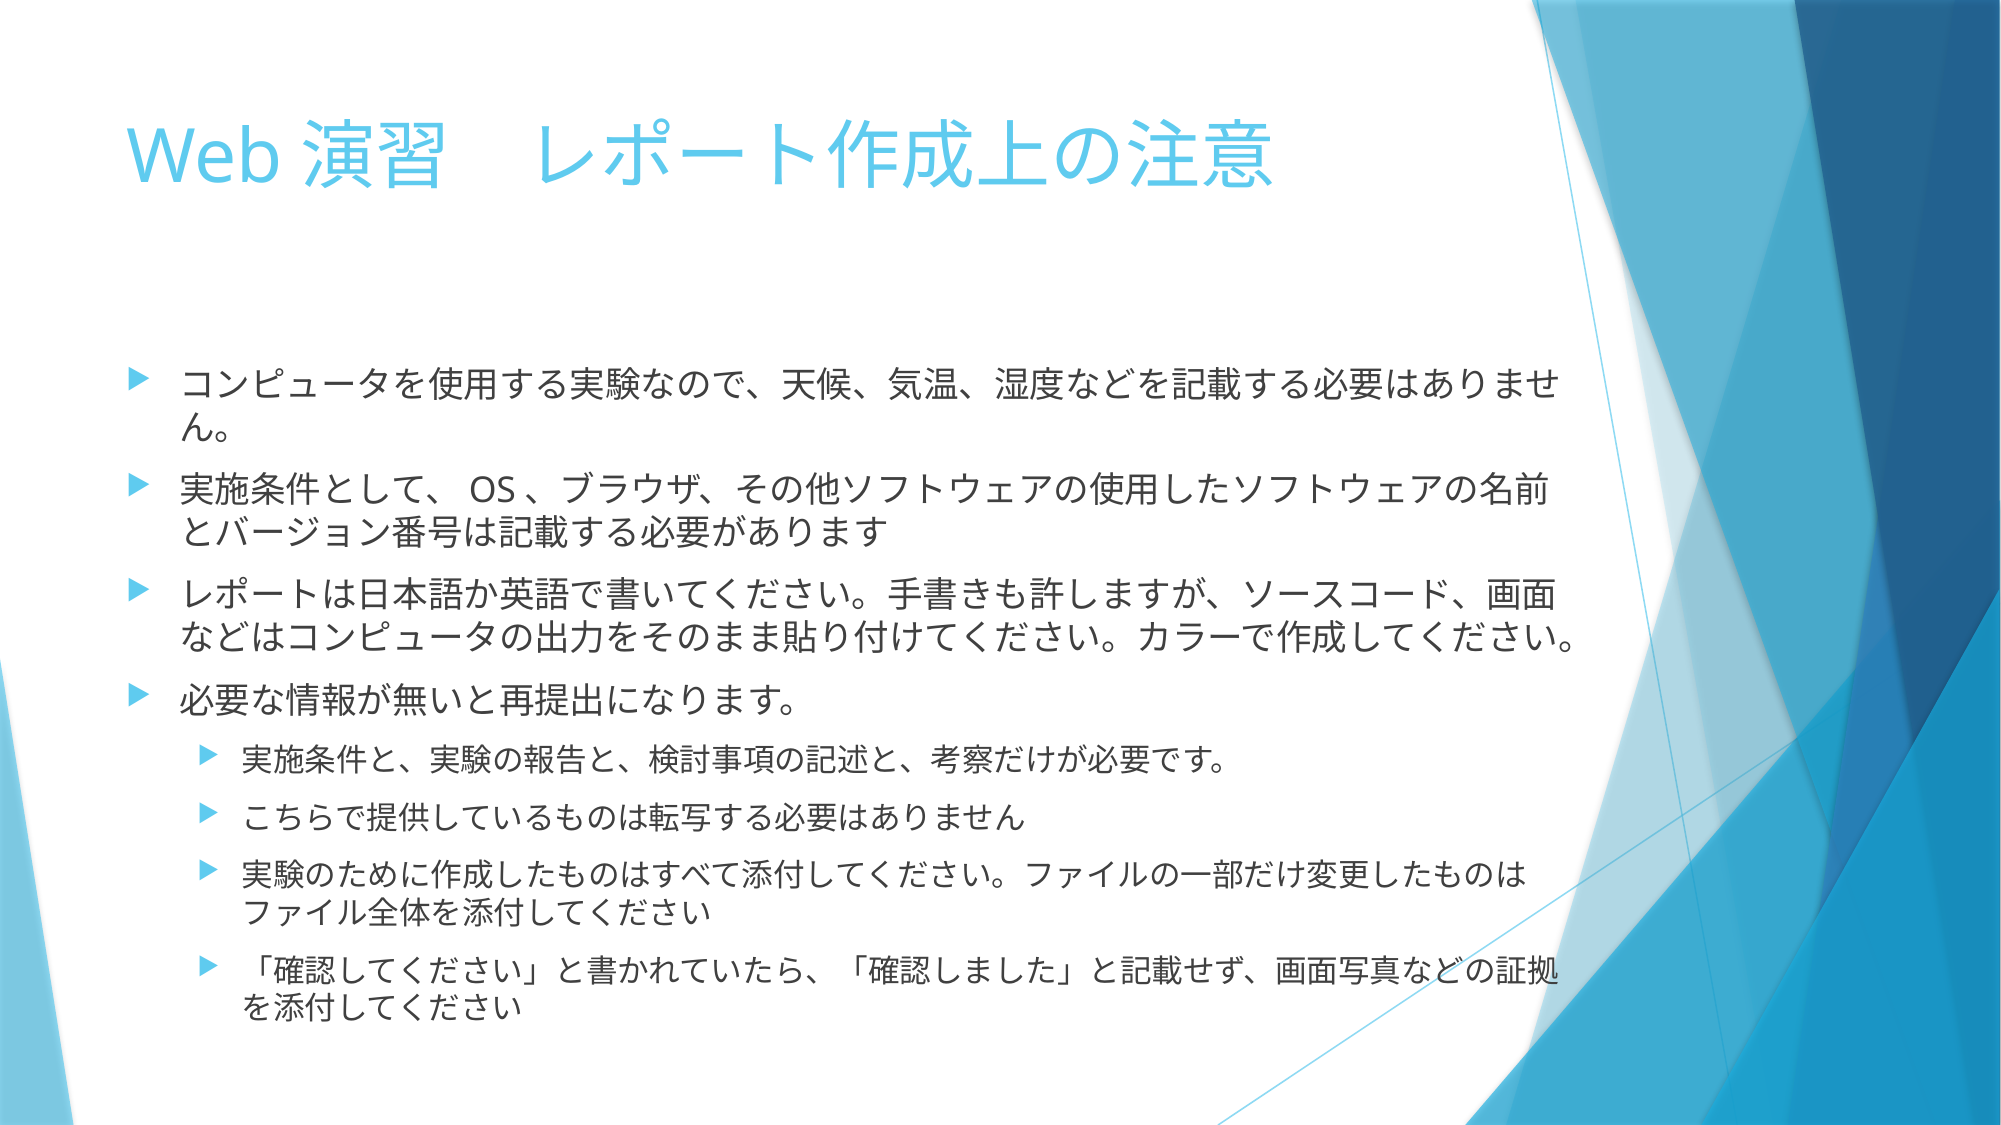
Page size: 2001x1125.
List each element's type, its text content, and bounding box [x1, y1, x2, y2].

title Web演習 レポート作成上の注意 [111, 99, 1522, 317]
list コンピュータを使用する実験なので、天候、気温、湿度などを記載する必要はありません。 実施条件として、OS、ブラウザ、その他ソフトウェアの使用したソフトウェアの名前とバージョン番号は記載する必要があります レポートは日本語か英語で書いてください。手書きも許しますが、ソースコード、画面などはコンピュータの出力をそのまま貼り付けてください。カラーで作成してください。 必要な情報が無いと再提出になります。 実施条件と、実験の報告と、検討事項の記述と、考察だけが必要です。 こちらで提供しているものは転写する必要はありません 実験のために作成したものはすべて添付してください。ファイルの一部だけ変更したものはファイル全体を添付してください 「確認してください」と書かれていたら、「確認しました」と記載せず、画面写真などの証拠を添付してください [111, 354, 1592, 1074]
